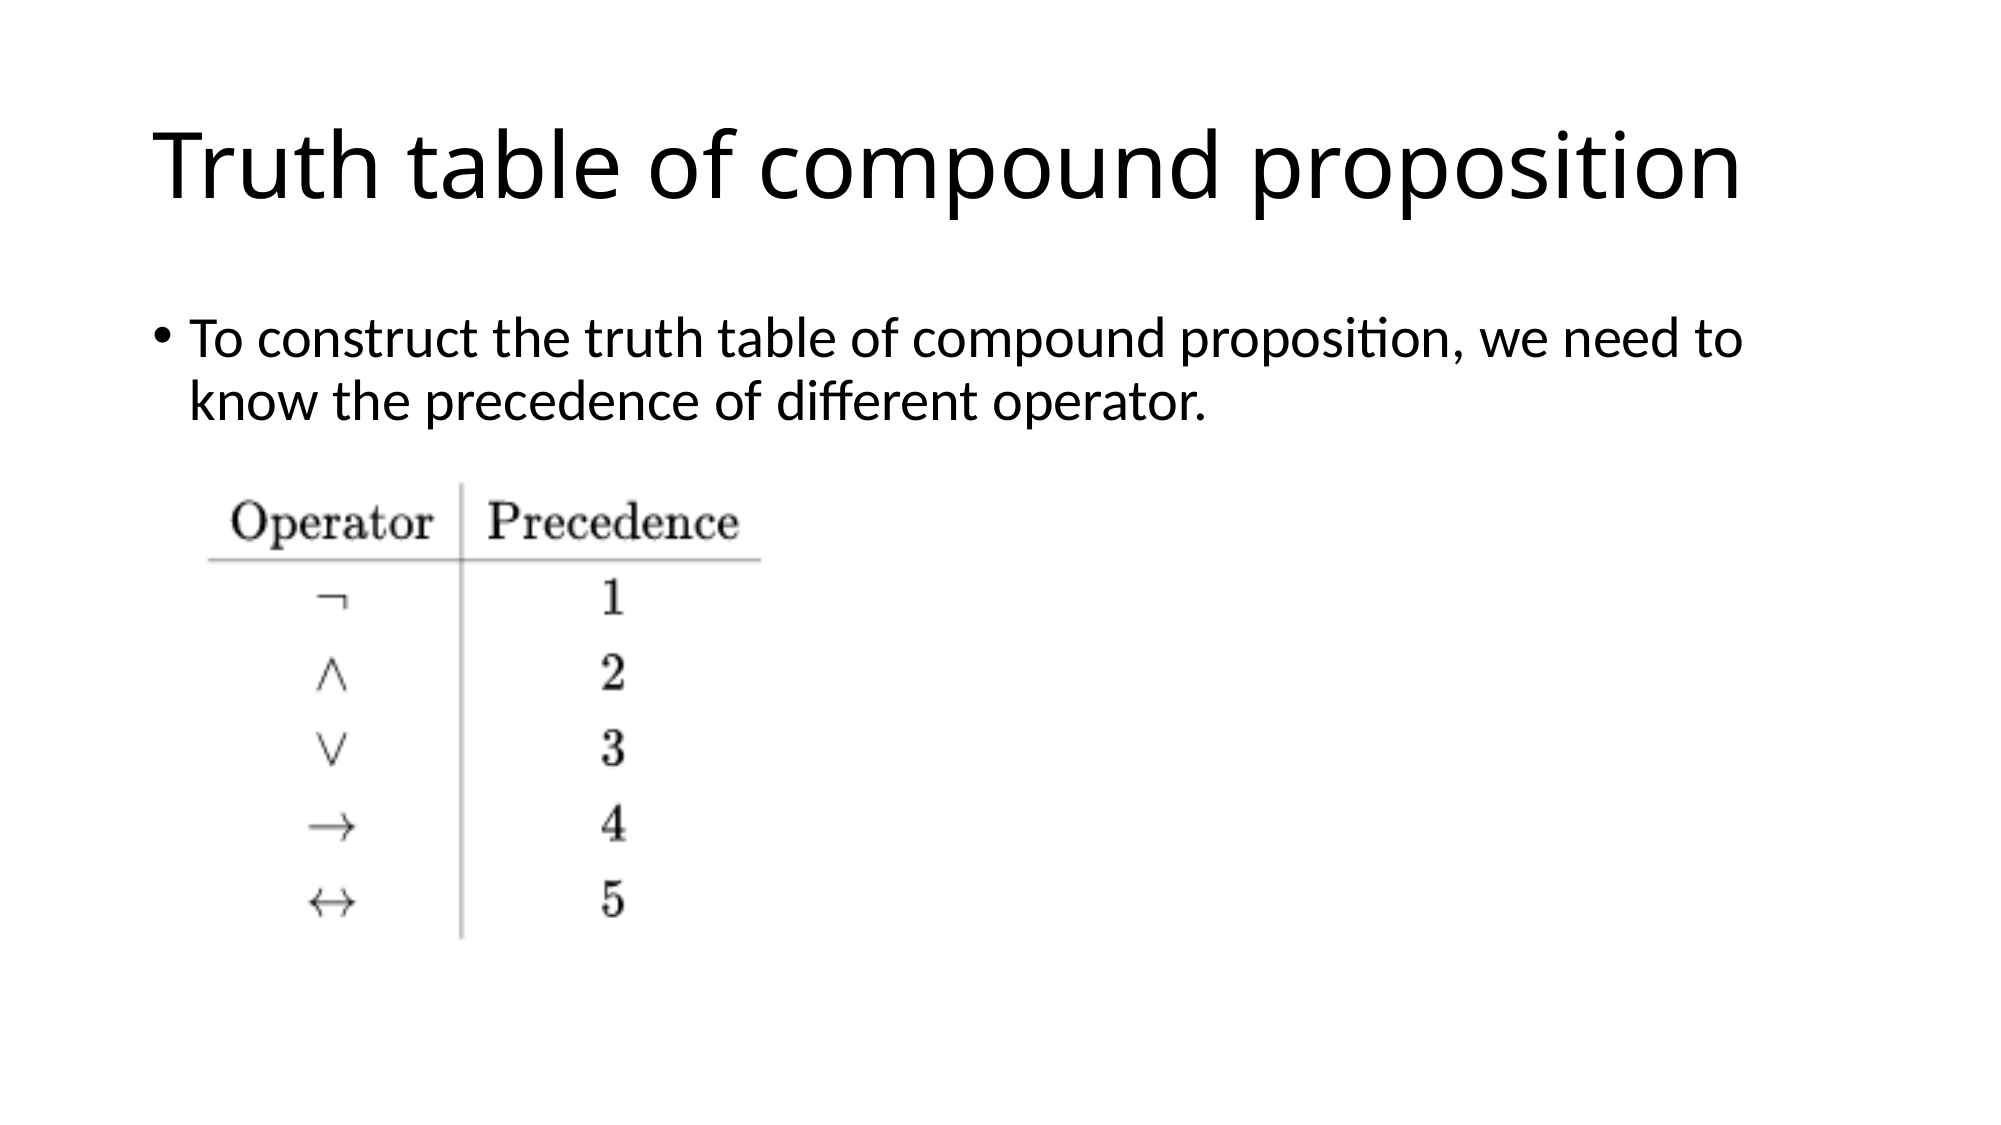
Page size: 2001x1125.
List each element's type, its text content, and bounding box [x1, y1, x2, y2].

picture [201, 478, 770, 946]
title Truth table of compound proposition [137, 59, 1863, 278]
list To construct the truth table of compound proposition, we need to know the precedence of different operator. [137, 299, 1863, 1014]
